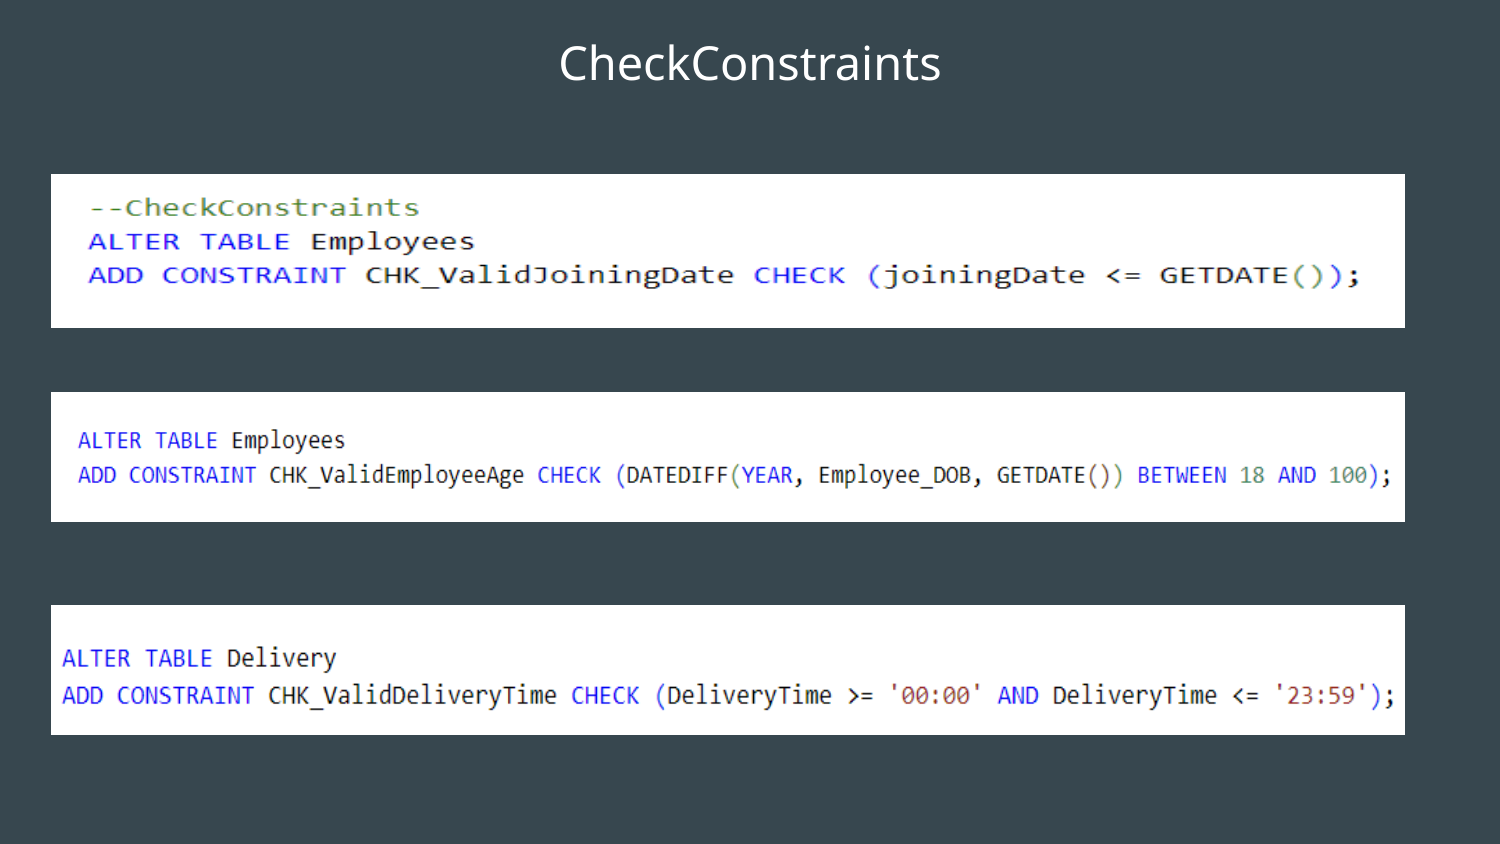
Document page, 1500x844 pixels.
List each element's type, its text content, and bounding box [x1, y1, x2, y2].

picture [50, 174, 1405, 328]
title CheckConstraints [51, 15, 1449, 110]
picture [50, 392, 1405, 522]
list [51, 189, 1449, 750]
picture [50, 605, 1405, 736]
